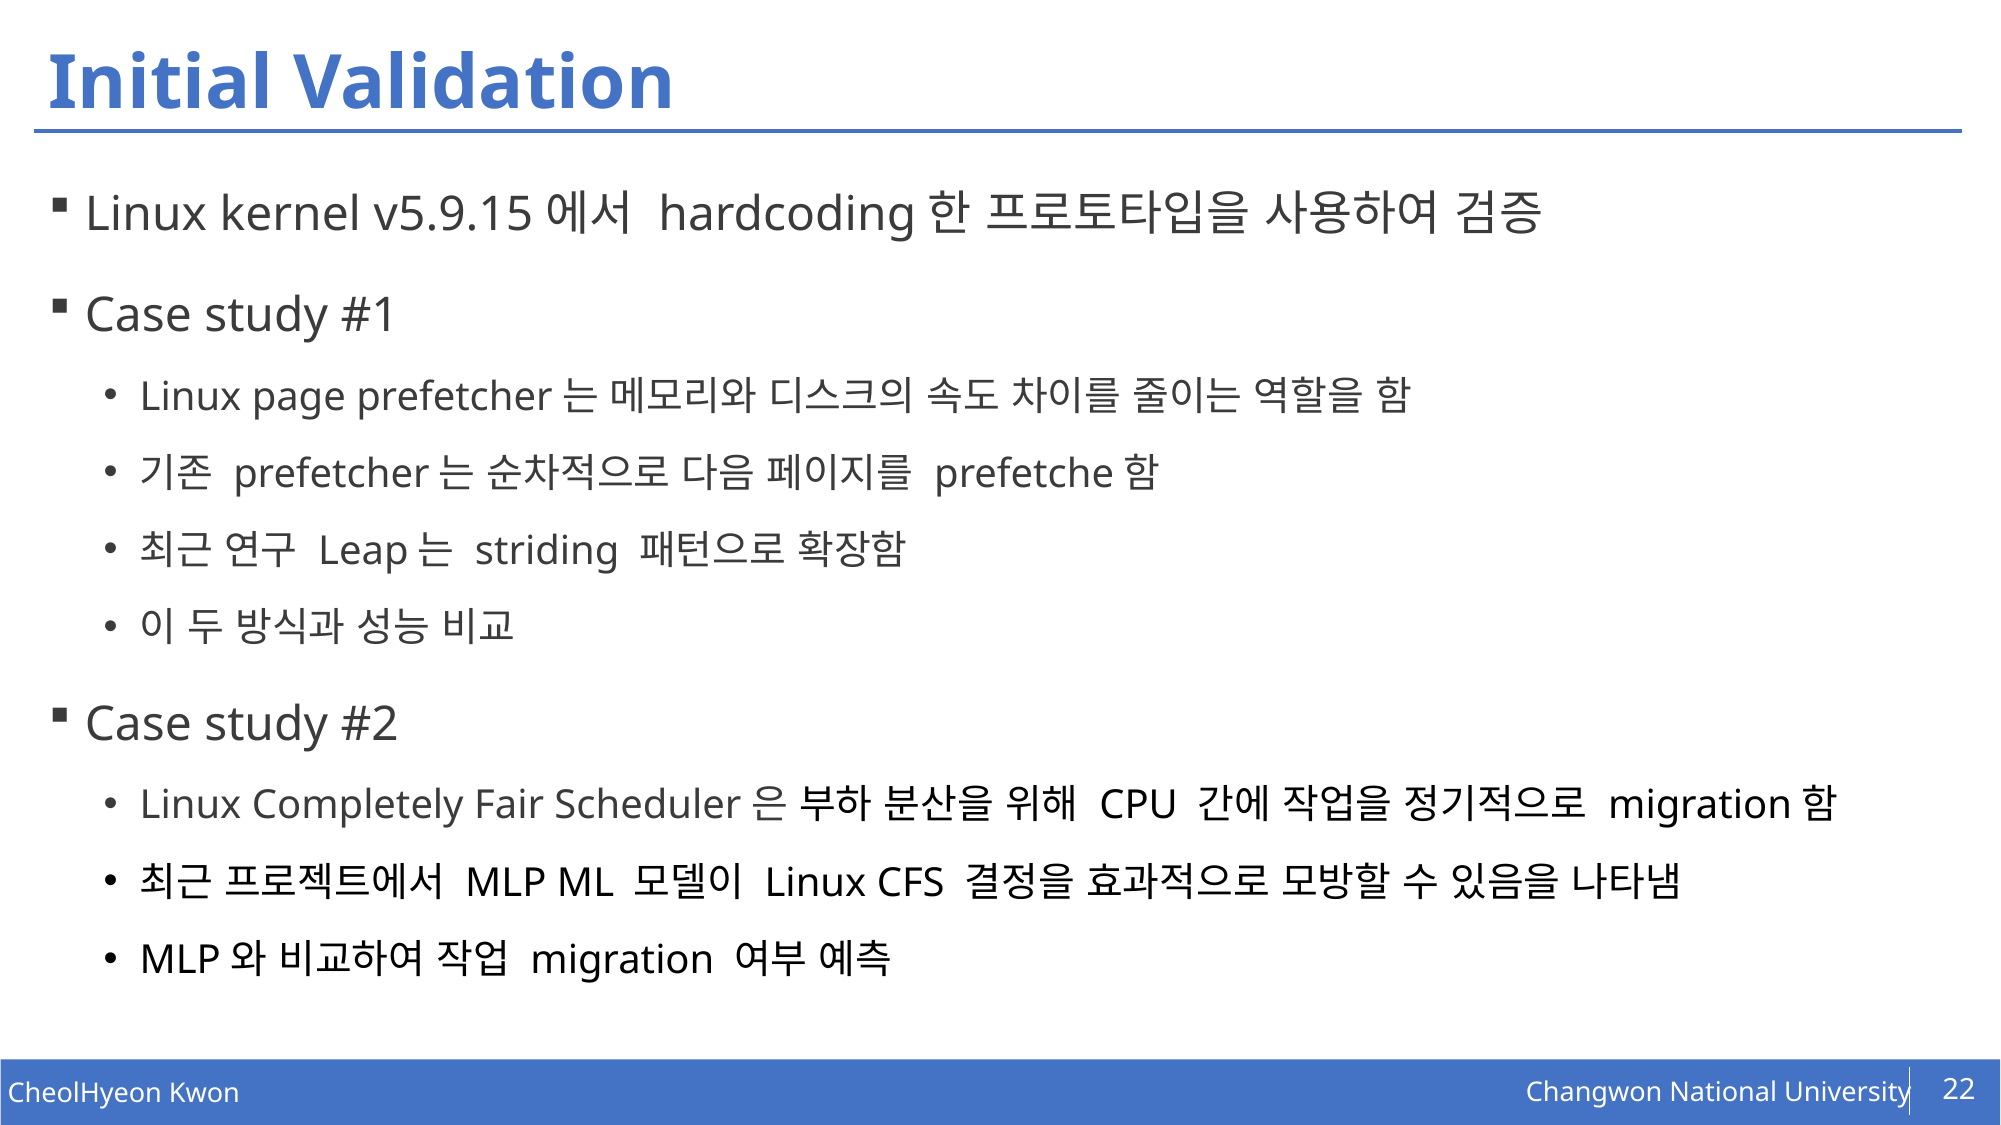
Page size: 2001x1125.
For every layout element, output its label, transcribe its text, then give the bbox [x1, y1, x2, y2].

title Initial Validation [33, 27, 1963, 143]
list Linux kernel v5.9.15에서 hardcoding한 프로토타입을 사용하여 검증 Case study #1 Linux page prefetcher는 메모리와 디스크의 속도 차이를 줄이는 역할을 함 기존 prefetcher는 순차적으로 다음 페이지를 prefetche함 최근 연구 Leap는 striding 패턴으로 확장함 이 두 방식과 성능 비교 Case study #2 Linux Completely Fair Scheduler은 부하 분산을 위해 CPU 간에 작업을 정기적으로 migration함 최근 프로젝트에서 MLP ML 모델이 Linux CFS 결정을 효과적으로 모방할 수 있음을 나타냄 MLP와 비교하여 작업 migration 여부 예측 [33, 152, 1963, 997]
slide_number 22 [1922, 1060, 1996, 1121]
